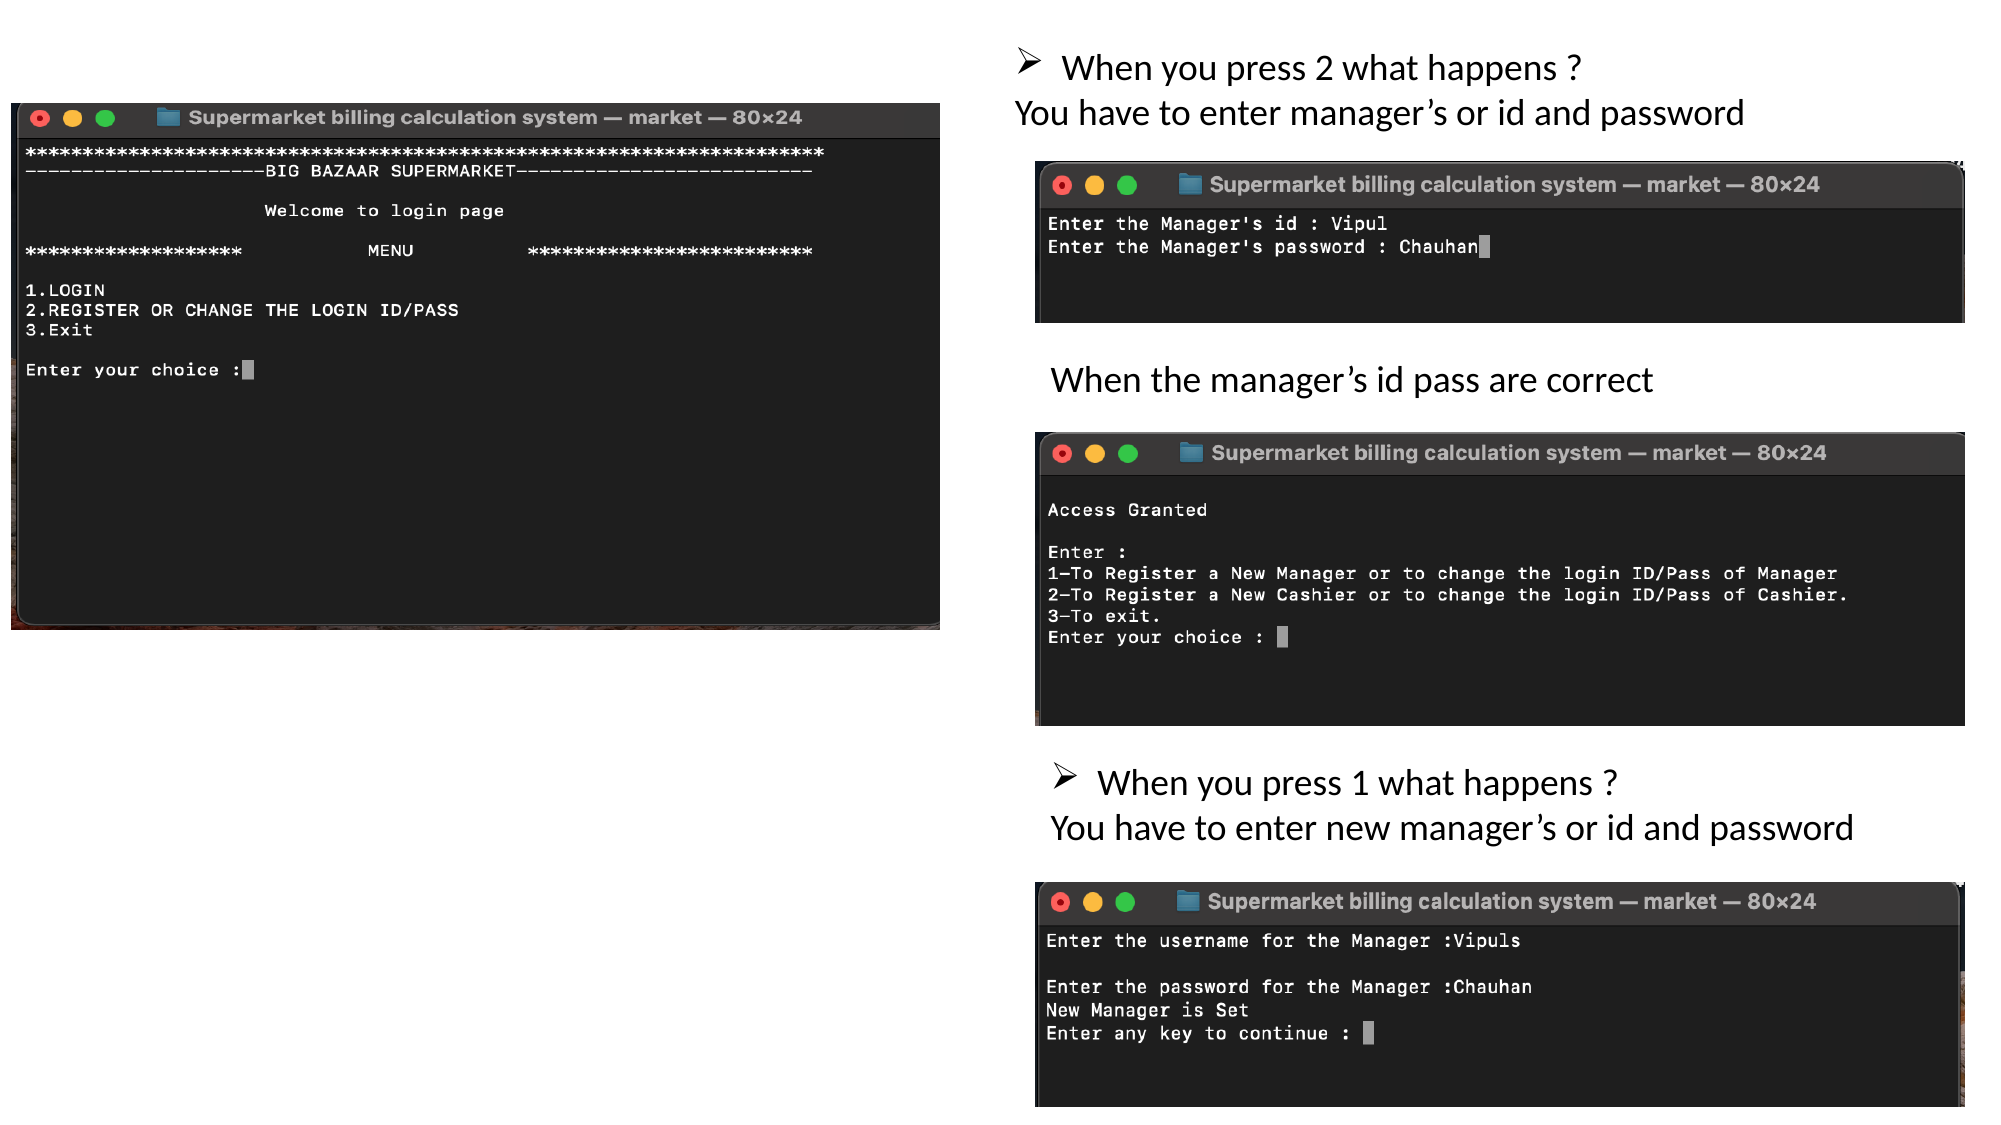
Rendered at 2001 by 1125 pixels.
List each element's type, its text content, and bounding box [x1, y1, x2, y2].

picture [1035, 882, 1965, 1108]
picture [11, 103, 941, 630]
text_box When you press 1 what happens ? You have to enter new manager’s or id and password [1035, 751, 2000, 856]
text_box When you press 2 what happens ? You have to enter manager’s or id and password [999, 36, 2000, 141]
picture [1035, 161, 1965, 323]
picture [1035, 432, 1965, 726]
text_box When the manager’s id pass are correct [1035, 347, 1690, 407]
